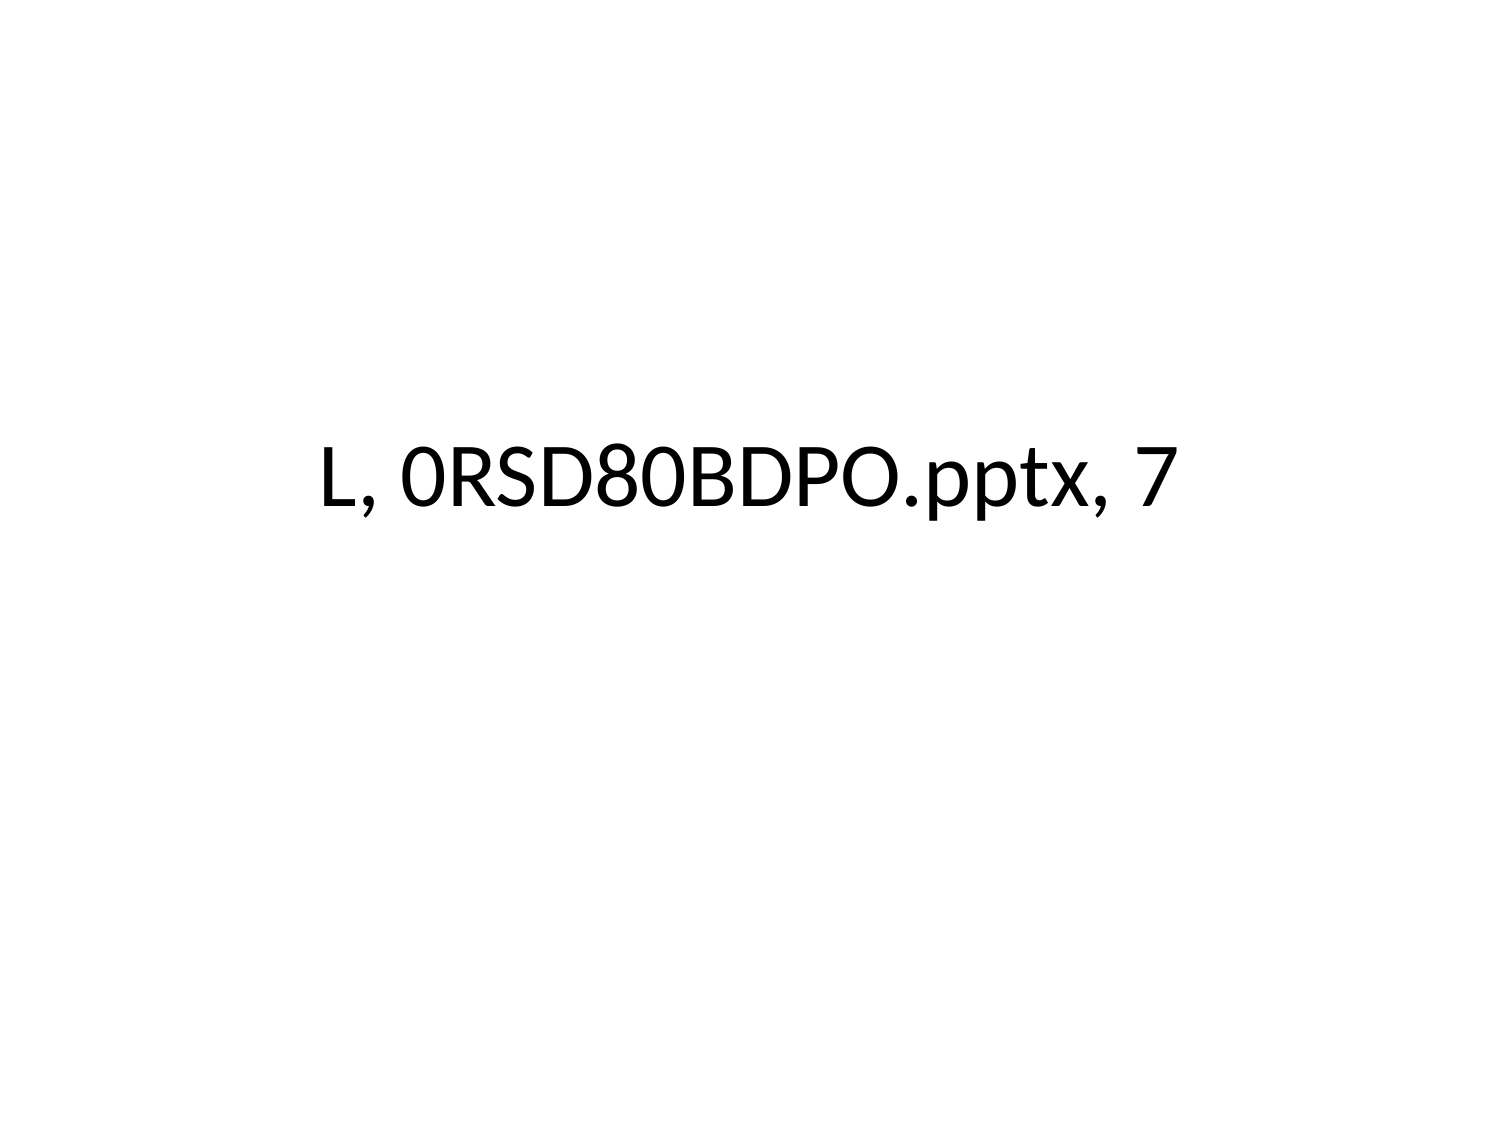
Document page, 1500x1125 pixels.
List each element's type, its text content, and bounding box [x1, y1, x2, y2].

title L, 0RSD80BDPO.pptx, 7 [112, 349, 1388, 591]
